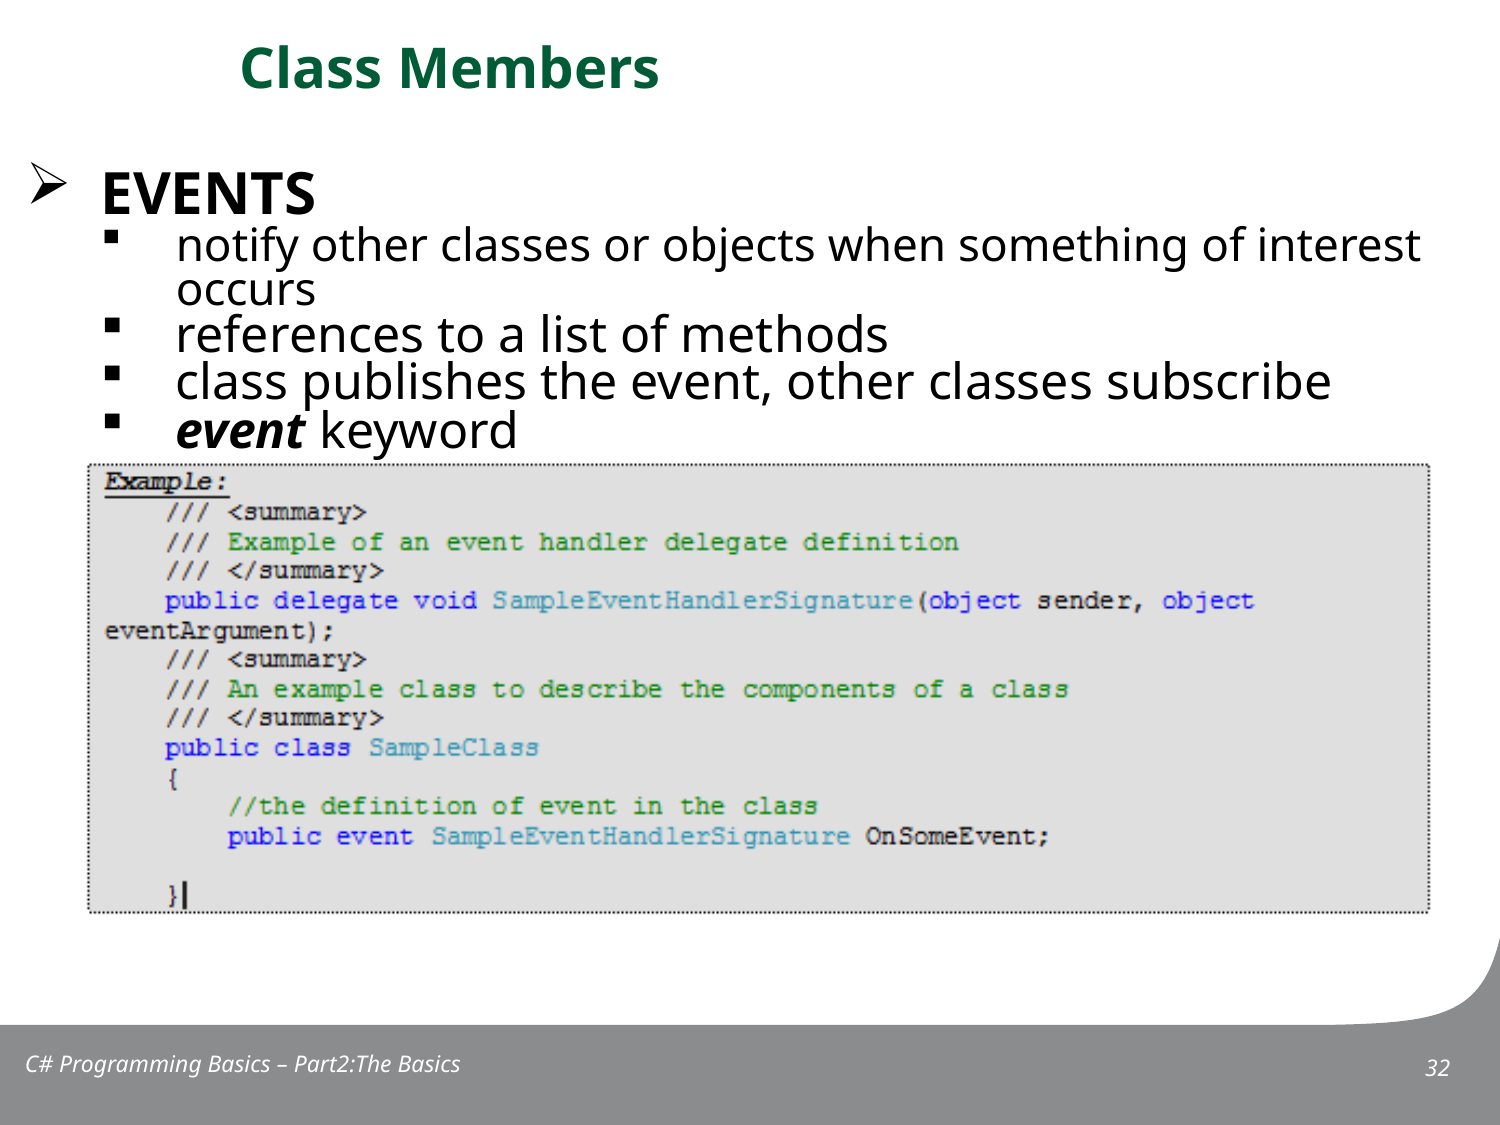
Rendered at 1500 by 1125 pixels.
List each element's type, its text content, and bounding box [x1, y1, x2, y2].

picture [74, 462, 1450, 926]
text_box C# Programming Basics – Part2:The Basics [24, 1050, 1038, 1100]
list Events notify other classes or objects when something of interest occurs references to a list of methods class publishes the event, other classes subscribe event keyword [24, 99, 1463, 963]
slide_number 32 [1066, 1053, 1451, 1085]
title Class Members [239, 45, 1452, 99]
